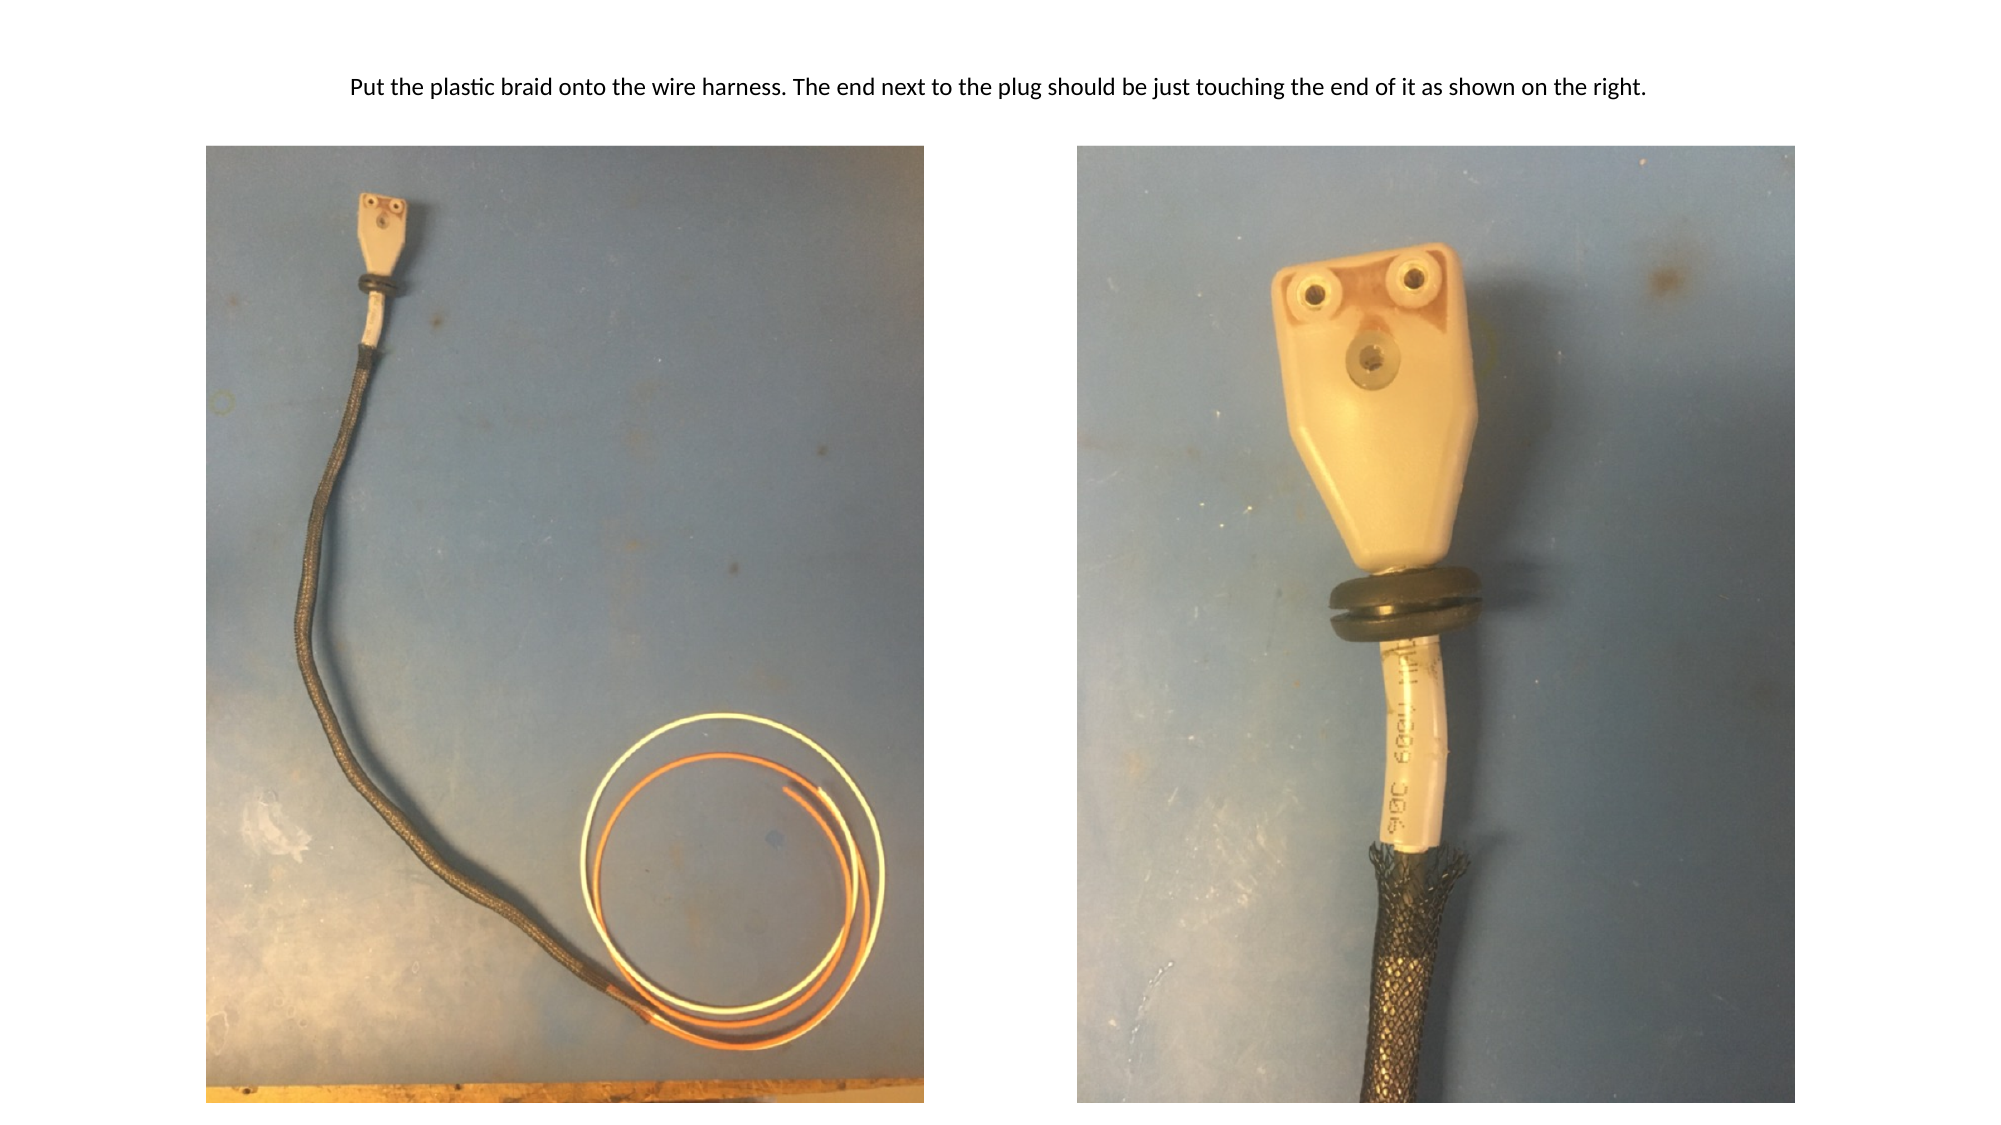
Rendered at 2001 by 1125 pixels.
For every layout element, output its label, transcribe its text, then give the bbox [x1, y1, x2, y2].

picture [86, 147, 1914, 1102]
text_box Put the plastic braid onto the wire harness. The end next to the plug should be just touching the end of it as shown on the right. [289, 62, 1711, 108]
